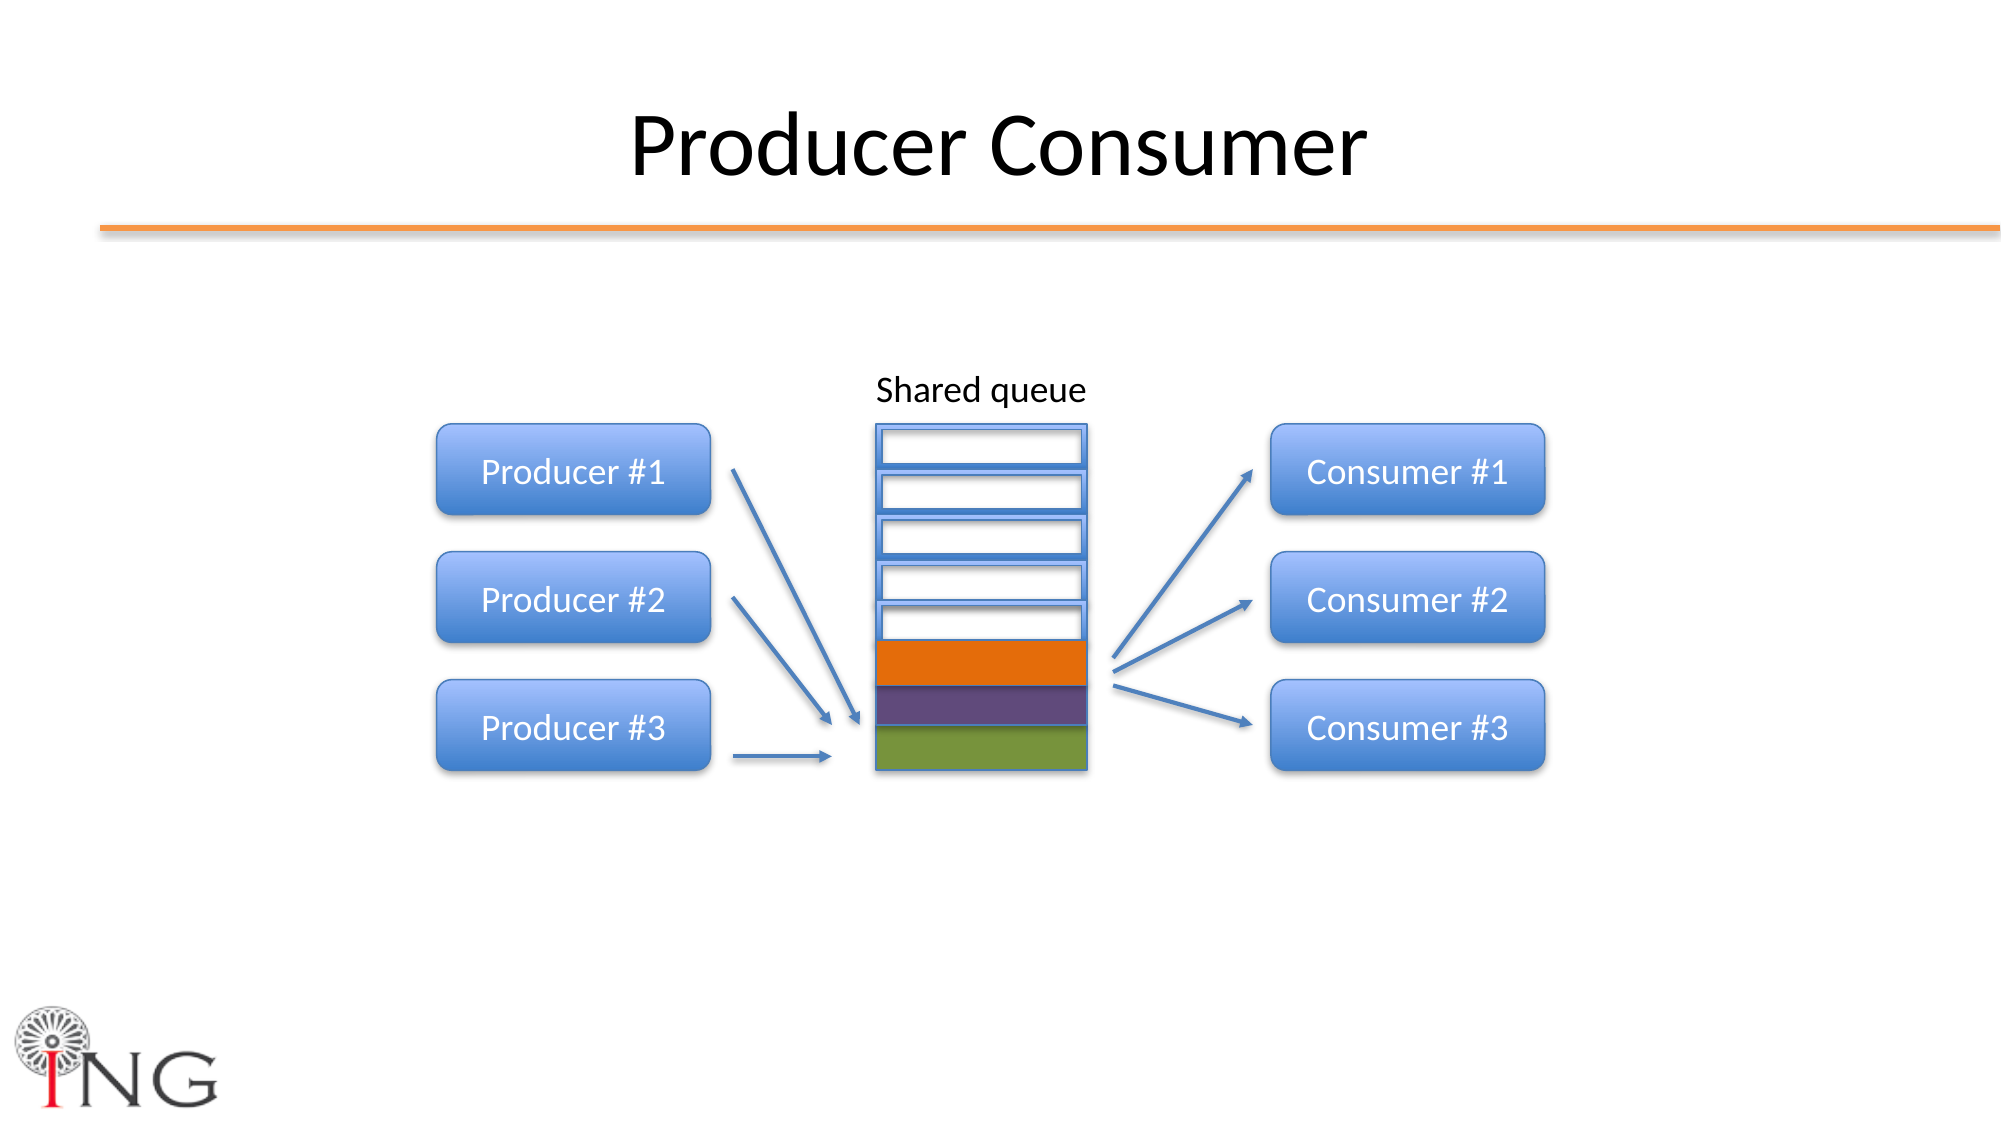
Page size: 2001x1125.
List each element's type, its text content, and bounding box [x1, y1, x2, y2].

text_box [875, 559, 1088, 599]
text_box [875, 639, 1088, 686]
text_box Consumer #2 [1270, 550, 1546, 644]
text_box Producer #1 [435, 423, 712, 516]
text_box [875, 468, 1088, 513]
text_box Consumer #1 [1270, 423, 1546, 516]
text_box Consumer #3 [1270, 678, 1546, 772]
picture [0, 987, 244, 1125]
text_box [875, 514, 1088, 559]
text_box [875, 692, 1088, 726]
title Producer Consumer [99, 45, 1900, 233]
text_box [875, 734, 1088, 771]
text_box [875, 423, 1088, 468]
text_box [1112, 468, 1254, 599]
text_box Producer #2 [435, 550, 712, 644]
text_box Shared queue [861, 357, 1103, 417]
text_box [732, 468, 860, 726]
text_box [1112, 685, 1254, 726]
text_box Producer #3 [435, 678, 712, 772]
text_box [1112, 599, 1254, 673]
text_box [875, 599, 1088, 639]
